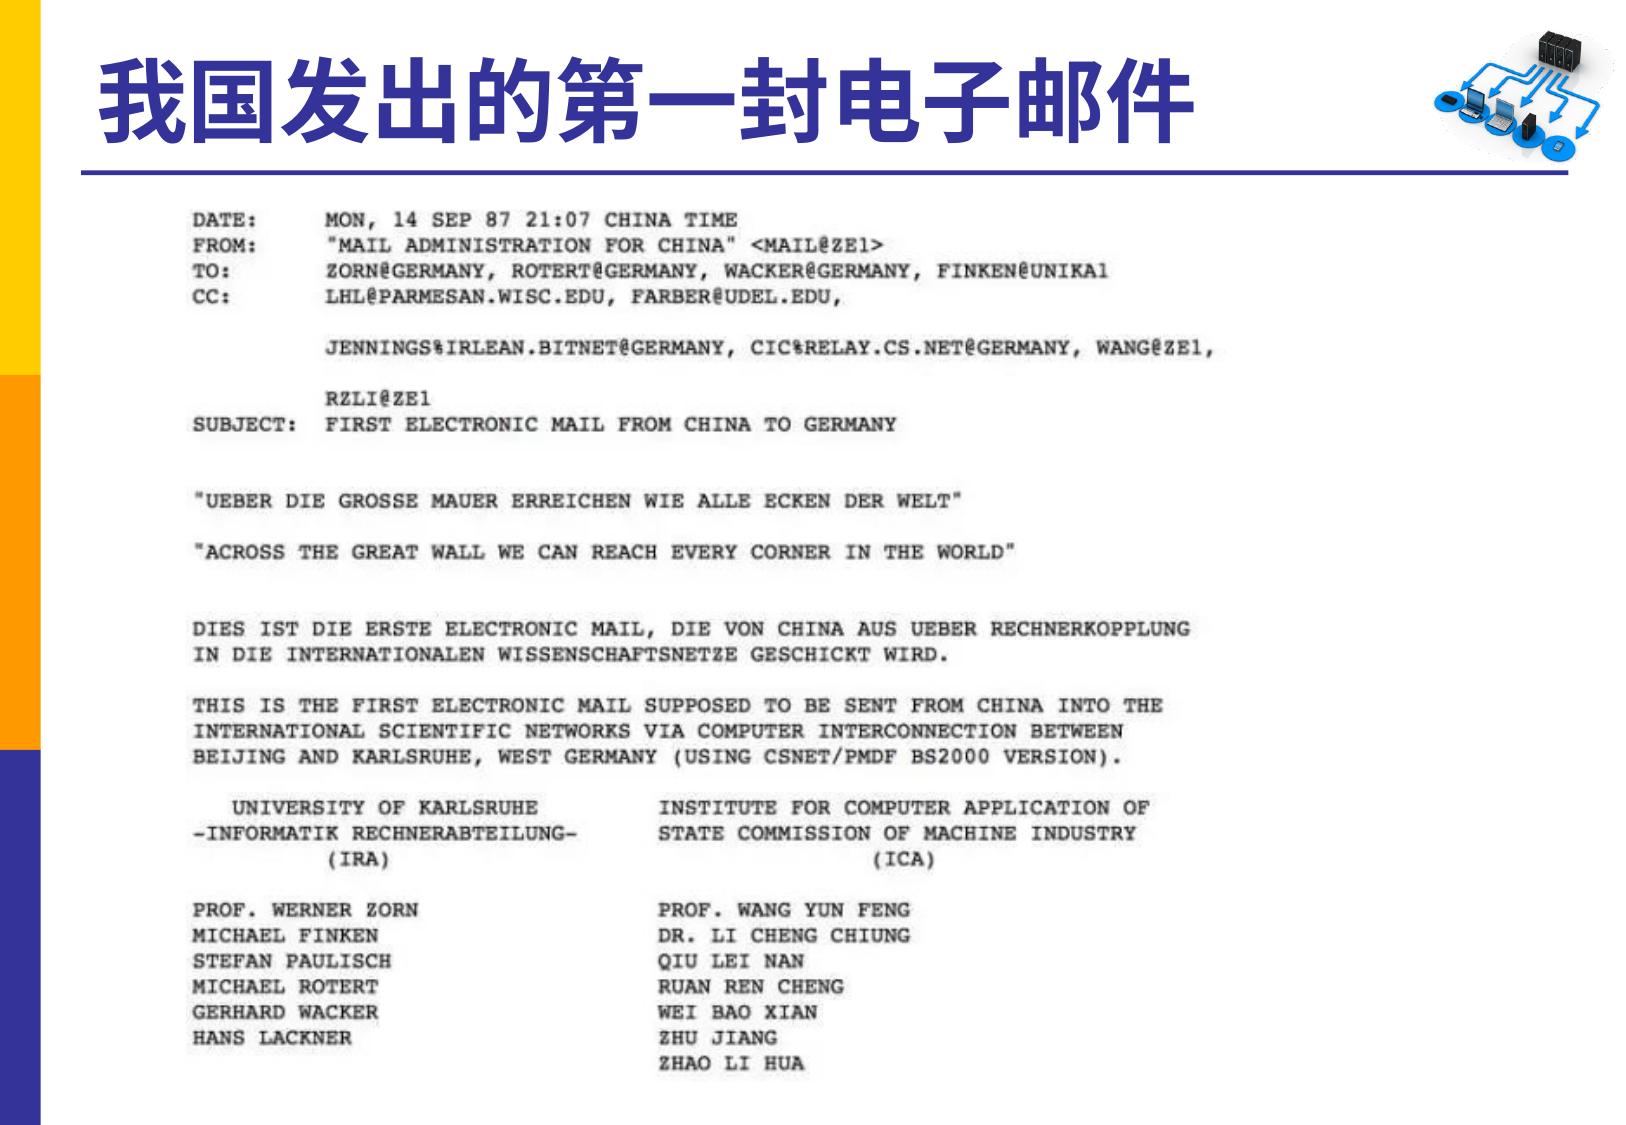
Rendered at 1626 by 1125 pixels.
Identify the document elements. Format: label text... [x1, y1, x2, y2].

picture [186, 196, 1227, 1082]
picture [1431, 30, 1616, 165]
title 我国发出的第一封电子邮件 [81, 30, 1569, 161]
